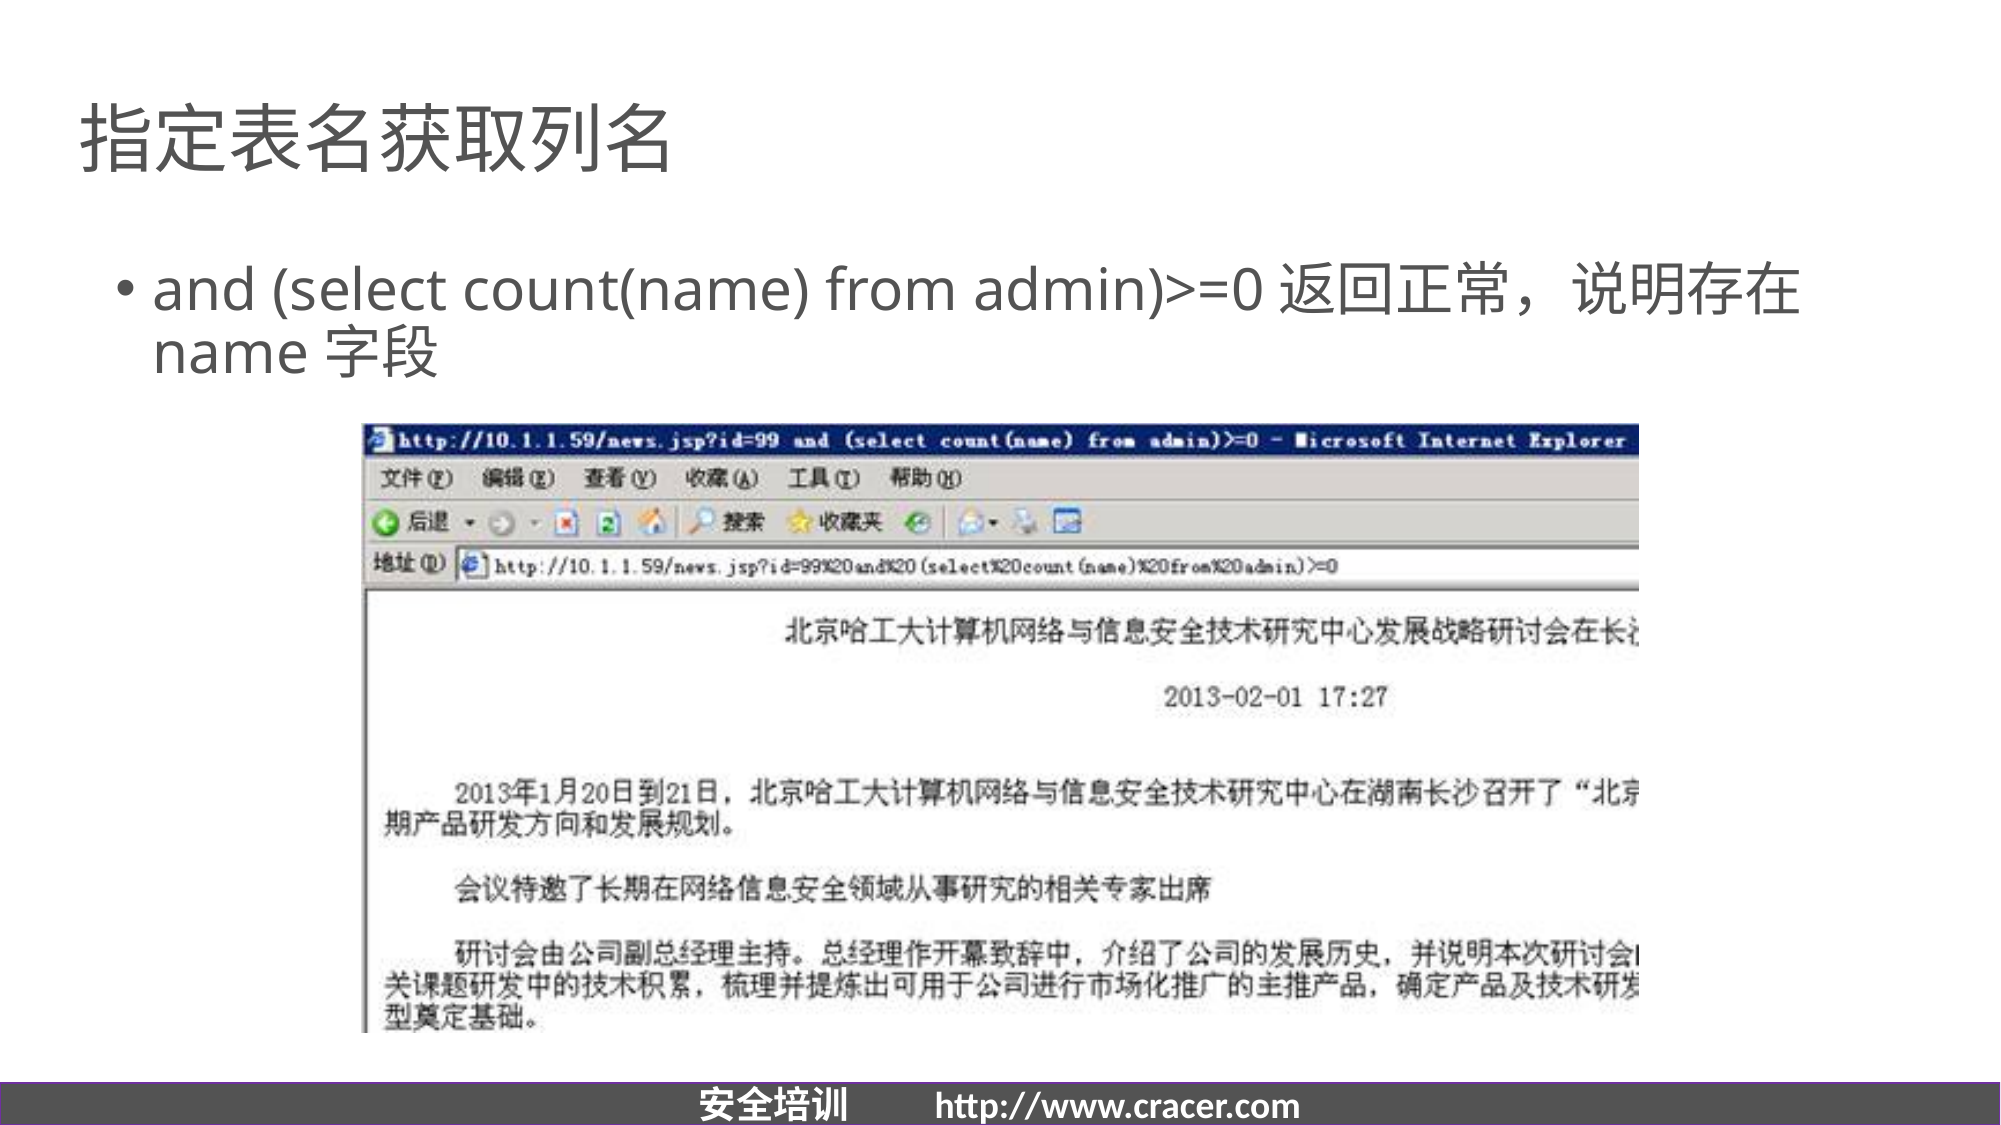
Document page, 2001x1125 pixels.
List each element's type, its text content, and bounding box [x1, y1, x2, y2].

list and (select count(name) from admin)>=0返回正常，说明存在name字段 [100, 252, 1826, 943]
picture [361, 423, 1639, 1033]
title 指定表名获取列名 [63, 89, 1047, 196]
